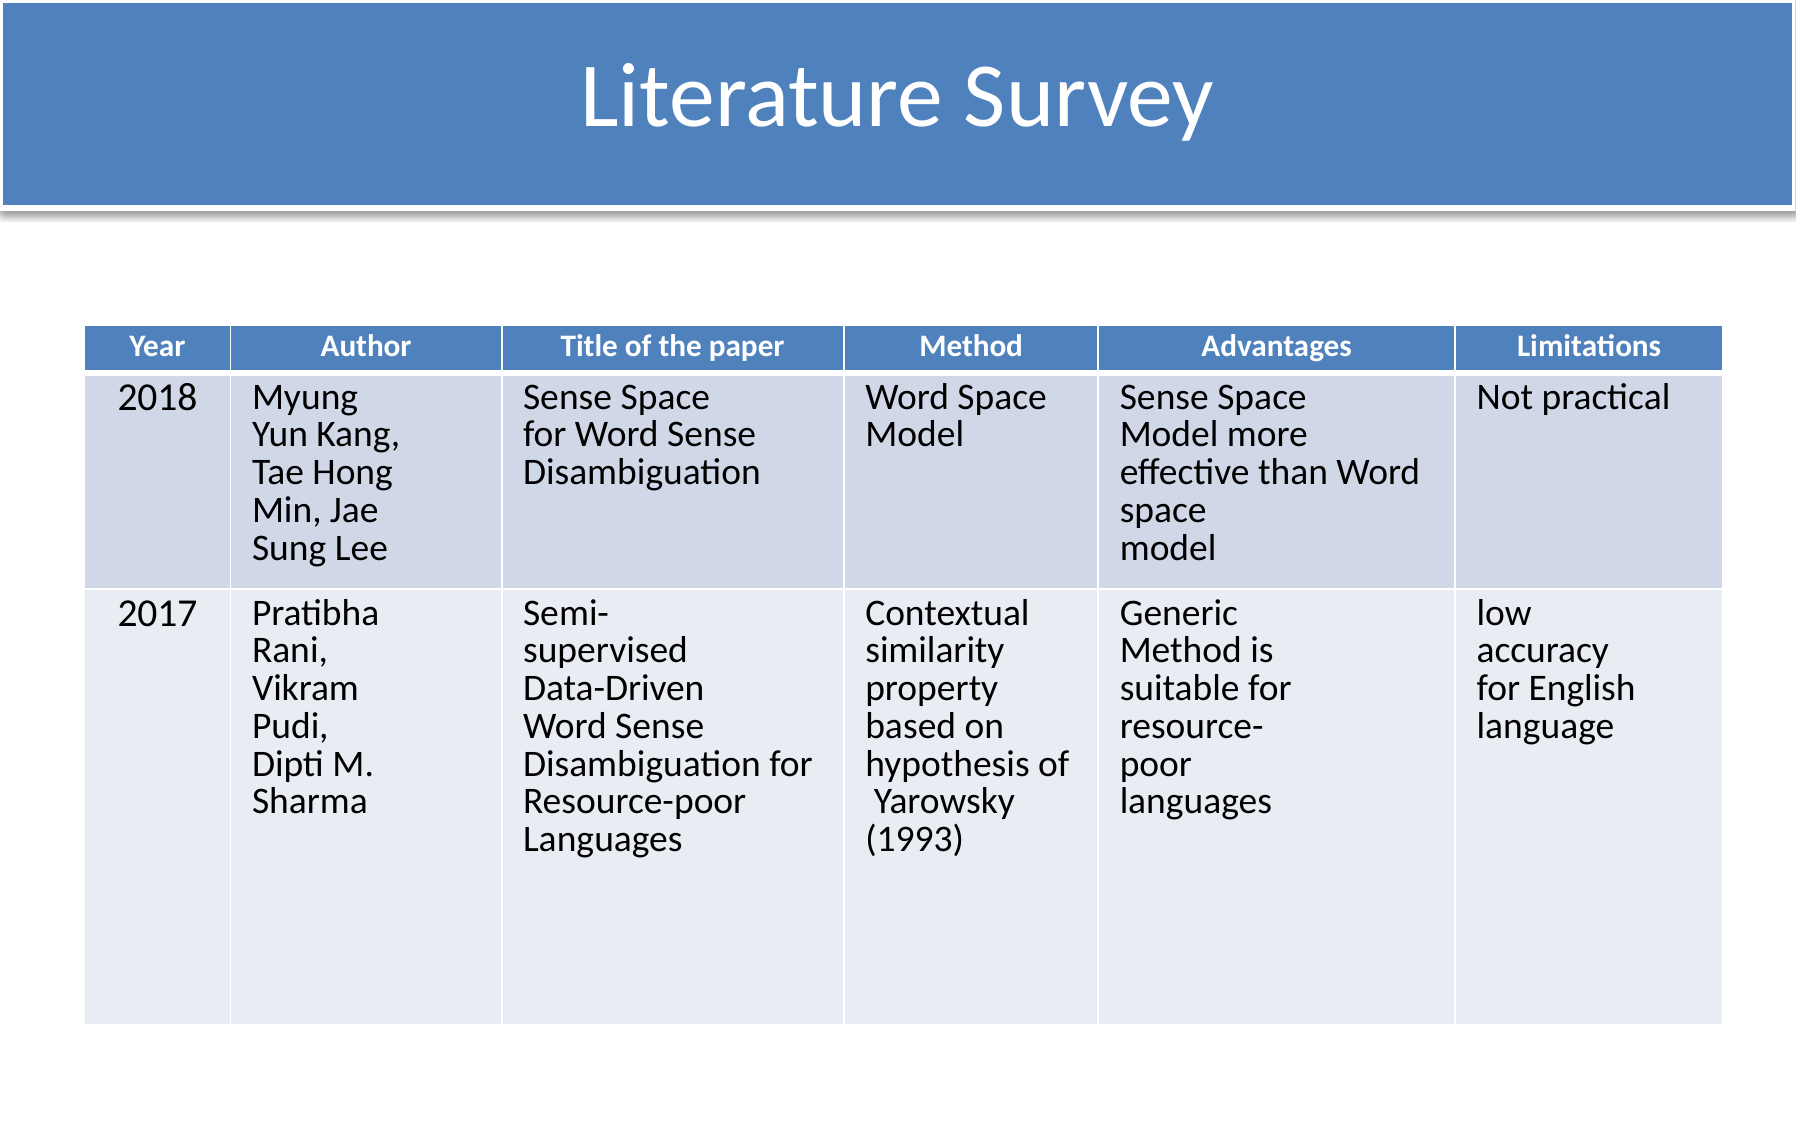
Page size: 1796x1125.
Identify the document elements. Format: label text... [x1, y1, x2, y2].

table_cell Pratibha Rani, Vikram Pudi, Dipti M. Sharma [231, 590, 501, 1024]
table_cell Sense Space Model more effective than Word space model [1099, 376, 1454, 588]
table_cell Contextual similarity property based on hypothesis of Yarowsky (1993) [845, 590, 1097, 1024]
table_cell 2017 [85, 590, 230, 1024]
table_cell Semi- supervised Data-Driven Word Sense Disambiguation for Resource-poor Languages [503, 590, 843, 1024]
table_cell Not practical [1456, 376, 1722, 588]
table_cell 2018 [85, 376, 230, 588]
table_cell Myung Yun Kang, Tae Hong Min, Jae Sung Lee [231, 376, 501, 588]
table_cell low accuracy for English language [1456, 590, 1722, 1024]
table_header Advantages [1099, 326, 1454, 370]
table_cell Word Space Model [845, 376, 1097, 588]
table_cell Generic Method is suitable for resource- poor languages [1099, 590, 1454, 1024]
table_header Author [231, 326, 501, 370]
table_cell Sense Space for Word Sense Disambiguation [503, 376, 843, 588]
table_header Year [85, 326, 230, 370]
title Literature Survey [0, 0, 1796, 211]
table_header Title of the paper [503, 326, 843, 370]
table_header Limitations [1456, 326, 1722, 370]
table_header Method [845, 326, 1097, 370]
